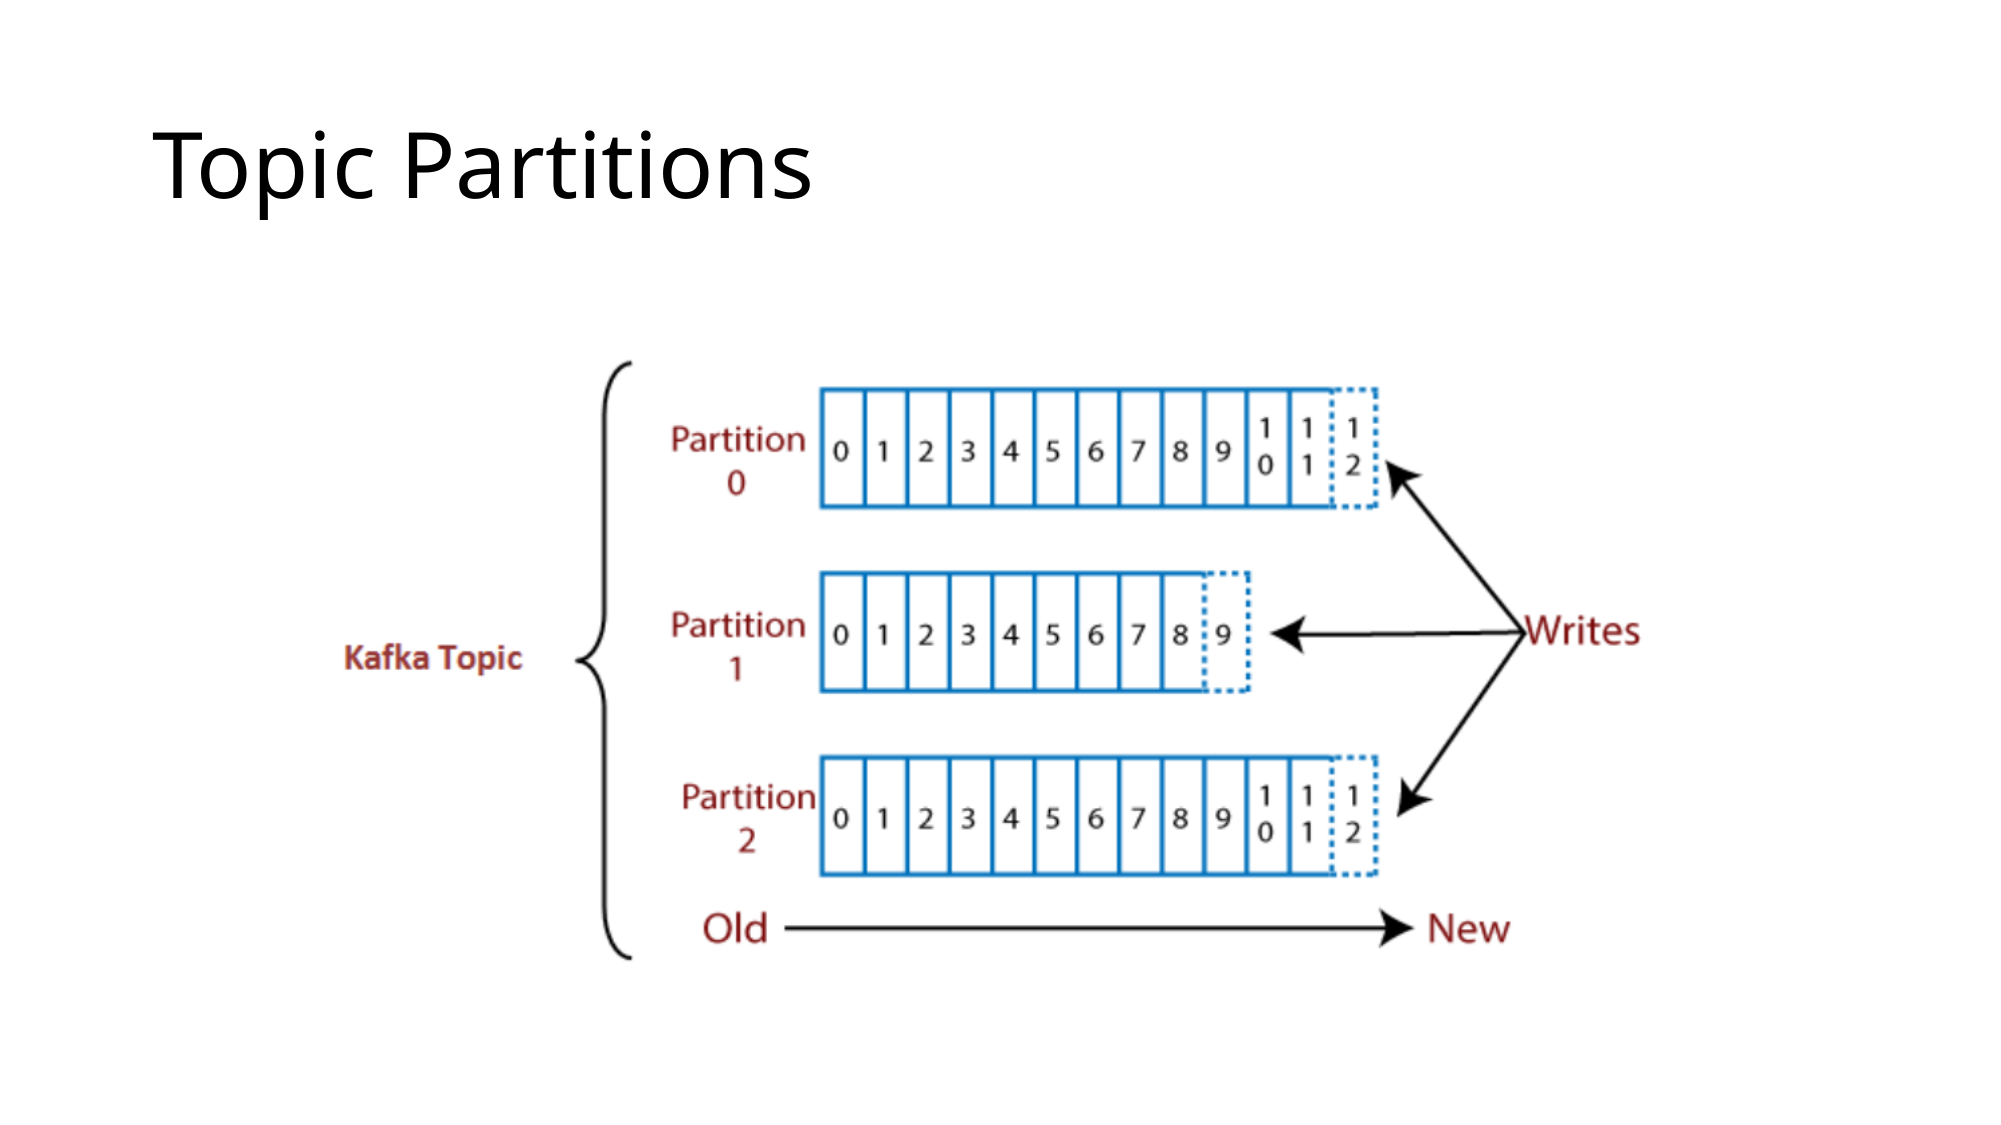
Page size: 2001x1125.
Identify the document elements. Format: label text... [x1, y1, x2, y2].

title Topic Partitions [137, 59, 1863, 278]
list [277, 299, 1723, 1014]
